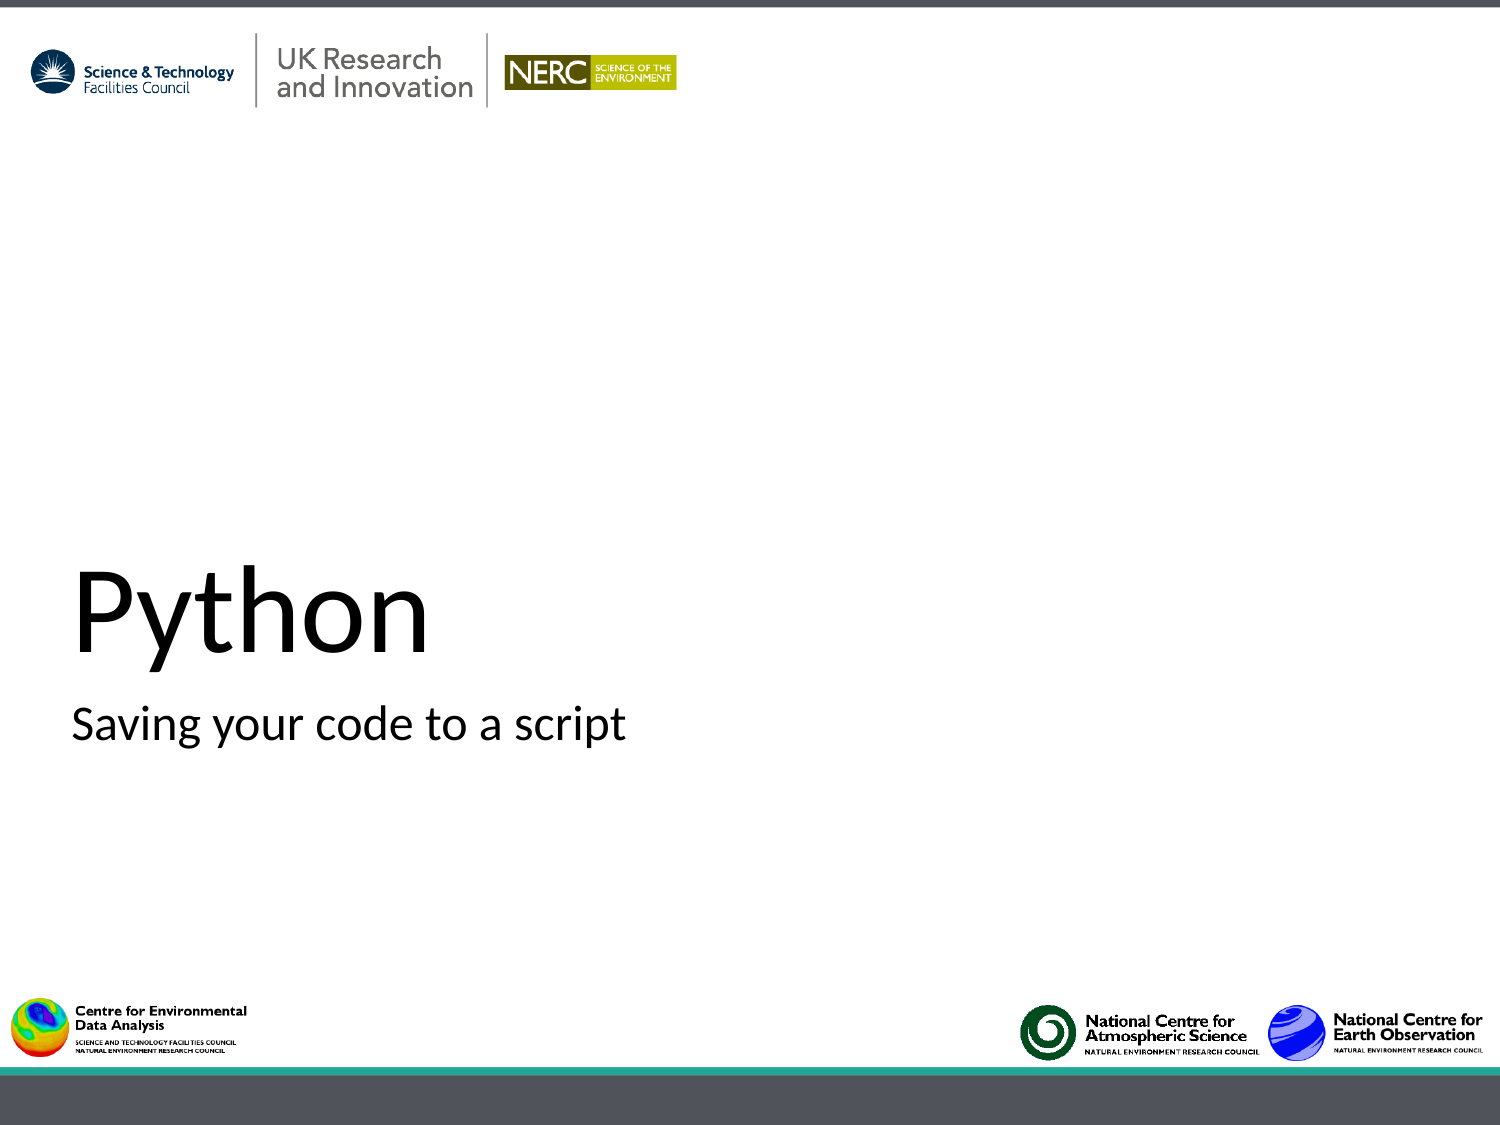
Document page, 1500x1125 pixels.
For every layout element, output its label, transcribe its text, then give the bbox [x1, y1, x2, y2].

title Python [56, 545, 1332, 688]
subtitle Saving your code to a script [56, 689, 1182, 780]
picture [0, 0, 1500, 1125]
